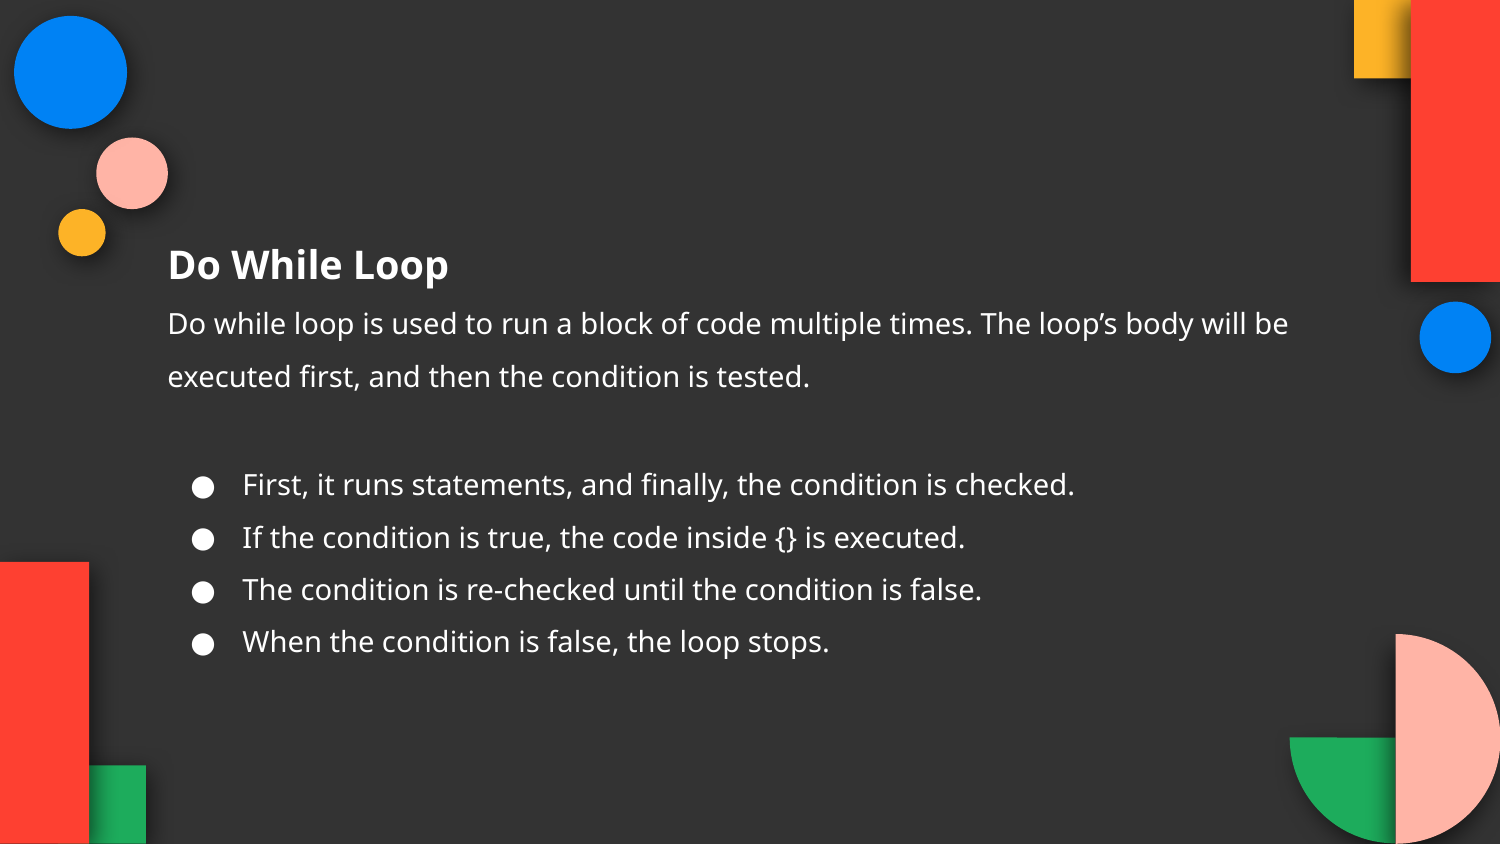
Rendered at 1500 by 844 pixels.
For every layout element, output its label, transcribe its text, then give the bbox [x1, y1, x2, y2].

text_box Do While Loop Do while loop is used to run a block of code multiple times. The loop’s body will be executed first, and then the condition is tested. First, it runs statements, and finally, the condition is checked. If the condition is true, the code inside {} is executed. The condition is re-checked until the condition is false. When the condition is false, the loop stops. [152, 201, 1404, 674]
